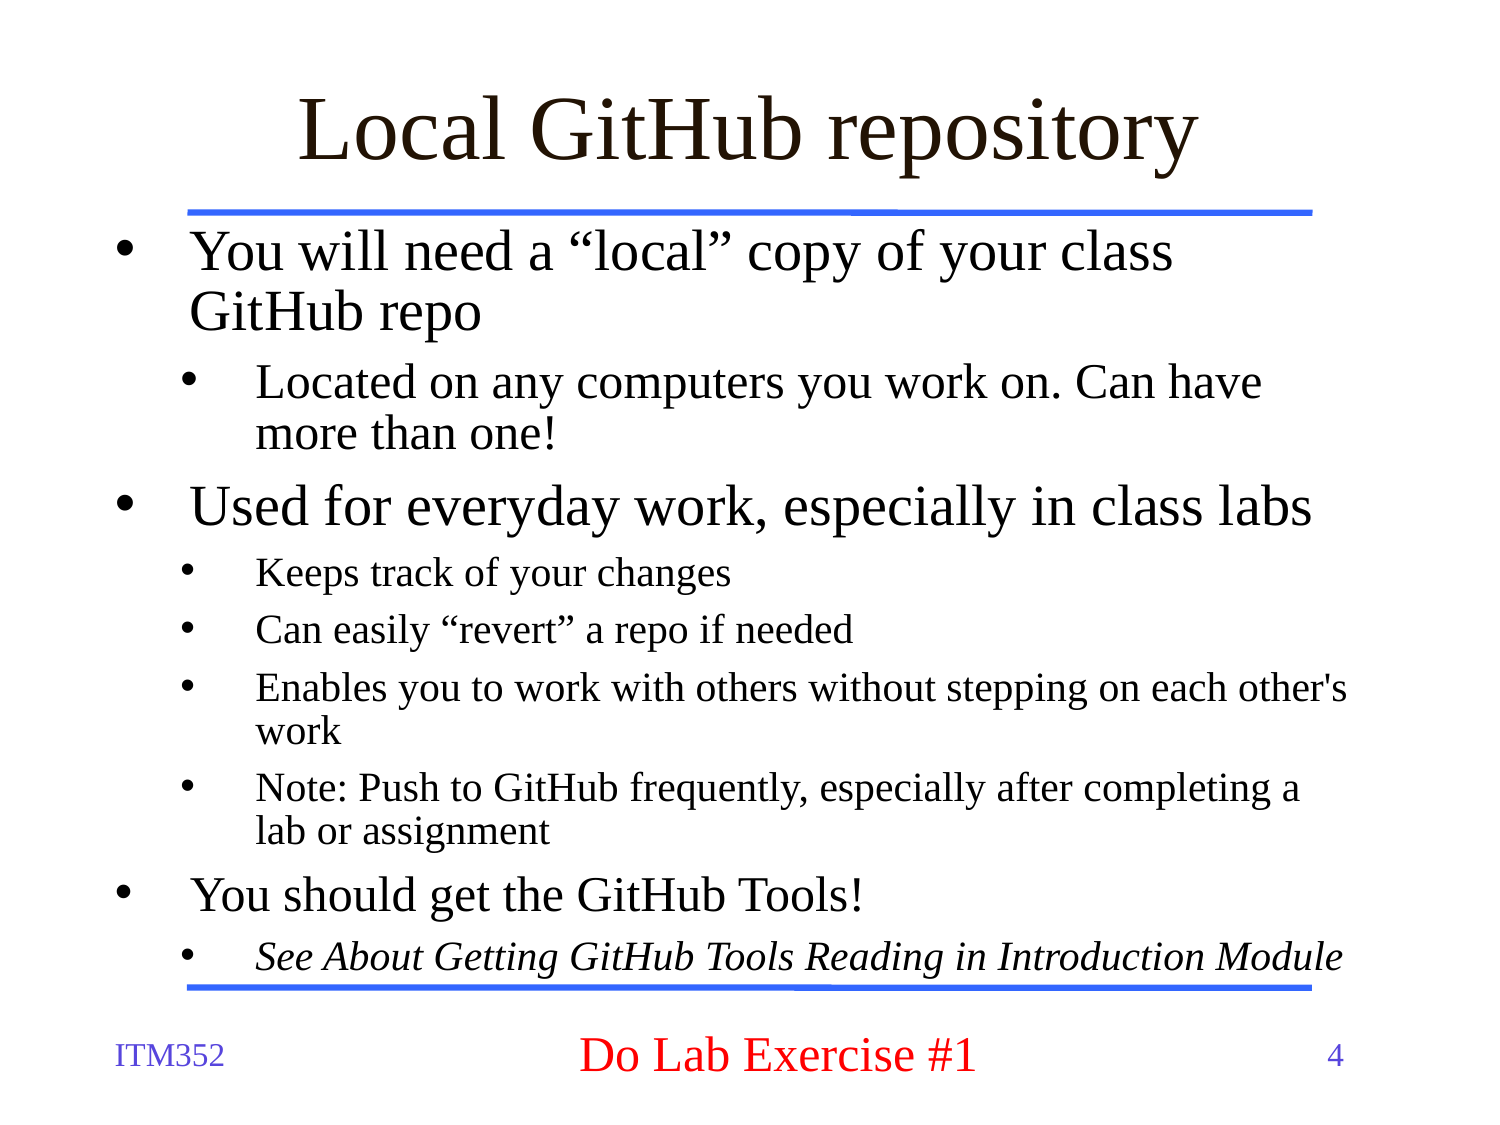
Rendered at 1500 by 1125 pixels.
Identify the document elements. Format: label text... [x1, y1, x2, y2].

title Local GitHub repository [112, 37, 1387, 225]
text_box Do Lab Exercise #1 [564, 1013, 993, 1089]
list You will need a “local” copy of your class GitHub repo Located on any computers you work on. Can have more than one! Used for everyday work, especially in class labs Keeps track of your changes Can easily “revert” a repo if needed Enables you to work with others without stepping on each other's work Note: Push to GitHub frequently, especially after completing a lab or assignment You should get the GitHub Tools! See About Getting GitHub Tools Reading in Introduction Module [99, 214, 1374, 977]
